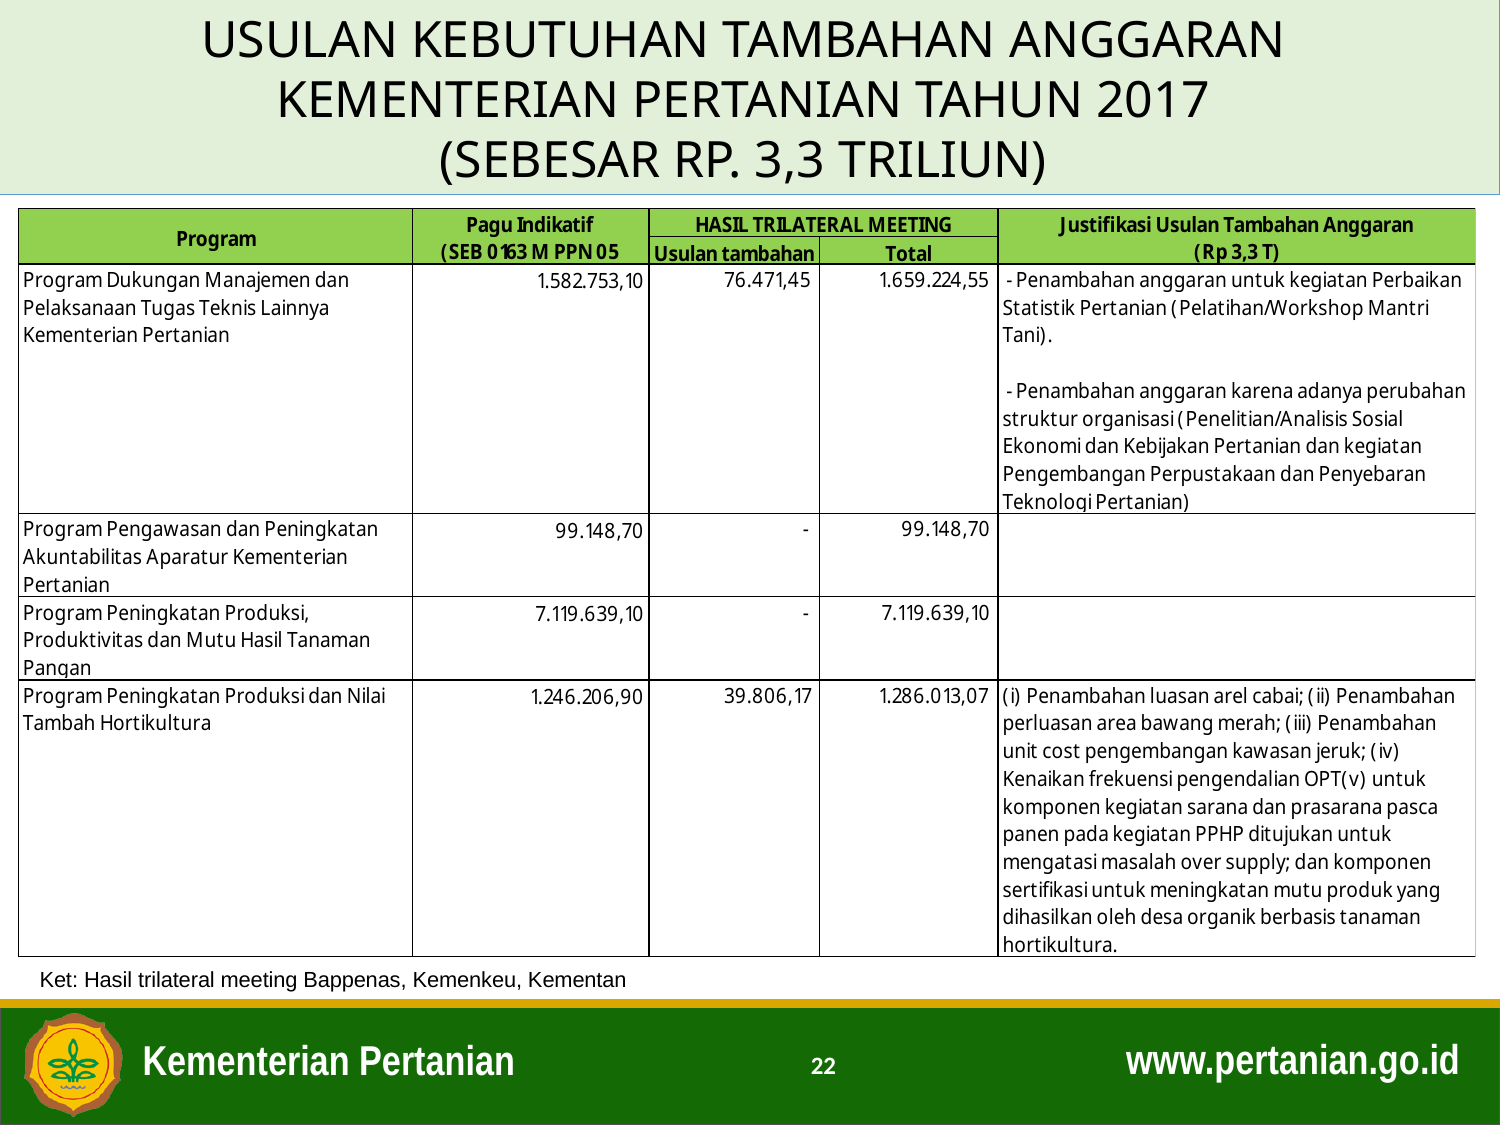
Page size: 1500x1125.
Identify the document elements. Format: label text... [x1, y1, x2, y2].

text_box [17, 208, 1477, 958]
picture [15, 1008, 128, 1124]
text_box USULAN KEBUTUHAN TAMBAHAN ANGGARAN KEMENTERIAN PERTANIAN TAHUN 2017 (SEBESAR RP. 3,3 TRILIUN) [0, 0, 1500, 195]
text_box Ket: Hasil trilateral meeting Bappenas, Kemenkeu, Kementan [24, 958, 643, 999]
slide_number 22 [513, 1034, 852, 1095]
